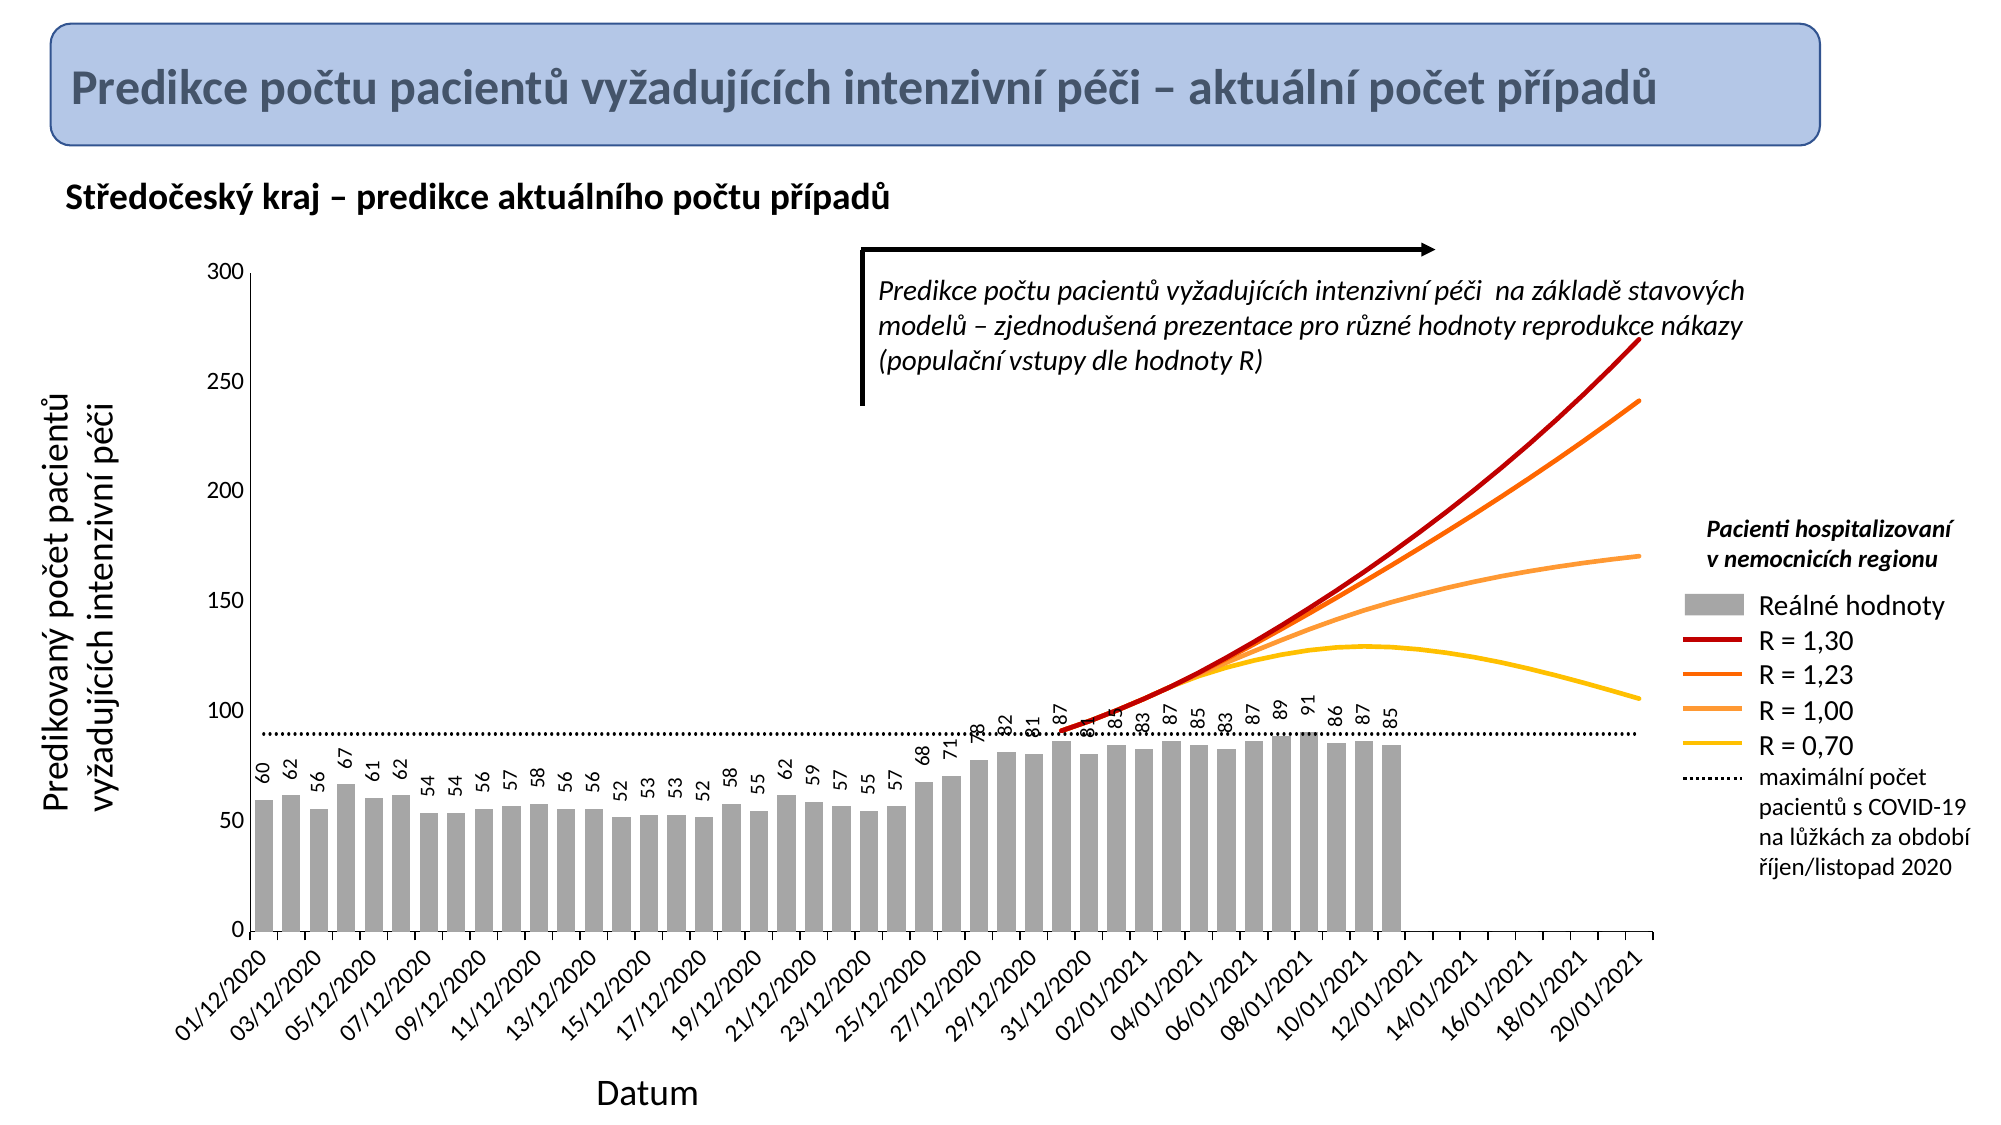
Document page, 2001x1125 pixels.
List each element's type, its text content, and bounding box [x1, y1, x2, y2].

text_box Predikovaný počet pacientů vyžadujících intenzivní péči [22, 377, 128, 828]
chart [139, 244, 1684, 1065]
text_box Středočeský kraj – predikce aktuálního počtu případů [50, 164, 988, 225]
text_box Predikce počtu pacientů vyžadujících intenzivní péči – aktuální počet případů [49, 22, 1822, 147]
text_box Datum [581, 1065, 715, 1121]
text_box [1682, 578, 1995, 892]
text_box Pacienti hospitalizovaní v nemocnicích regionu [1691, 505, 2000, 581]
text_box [860, 249, 1784, 406]
